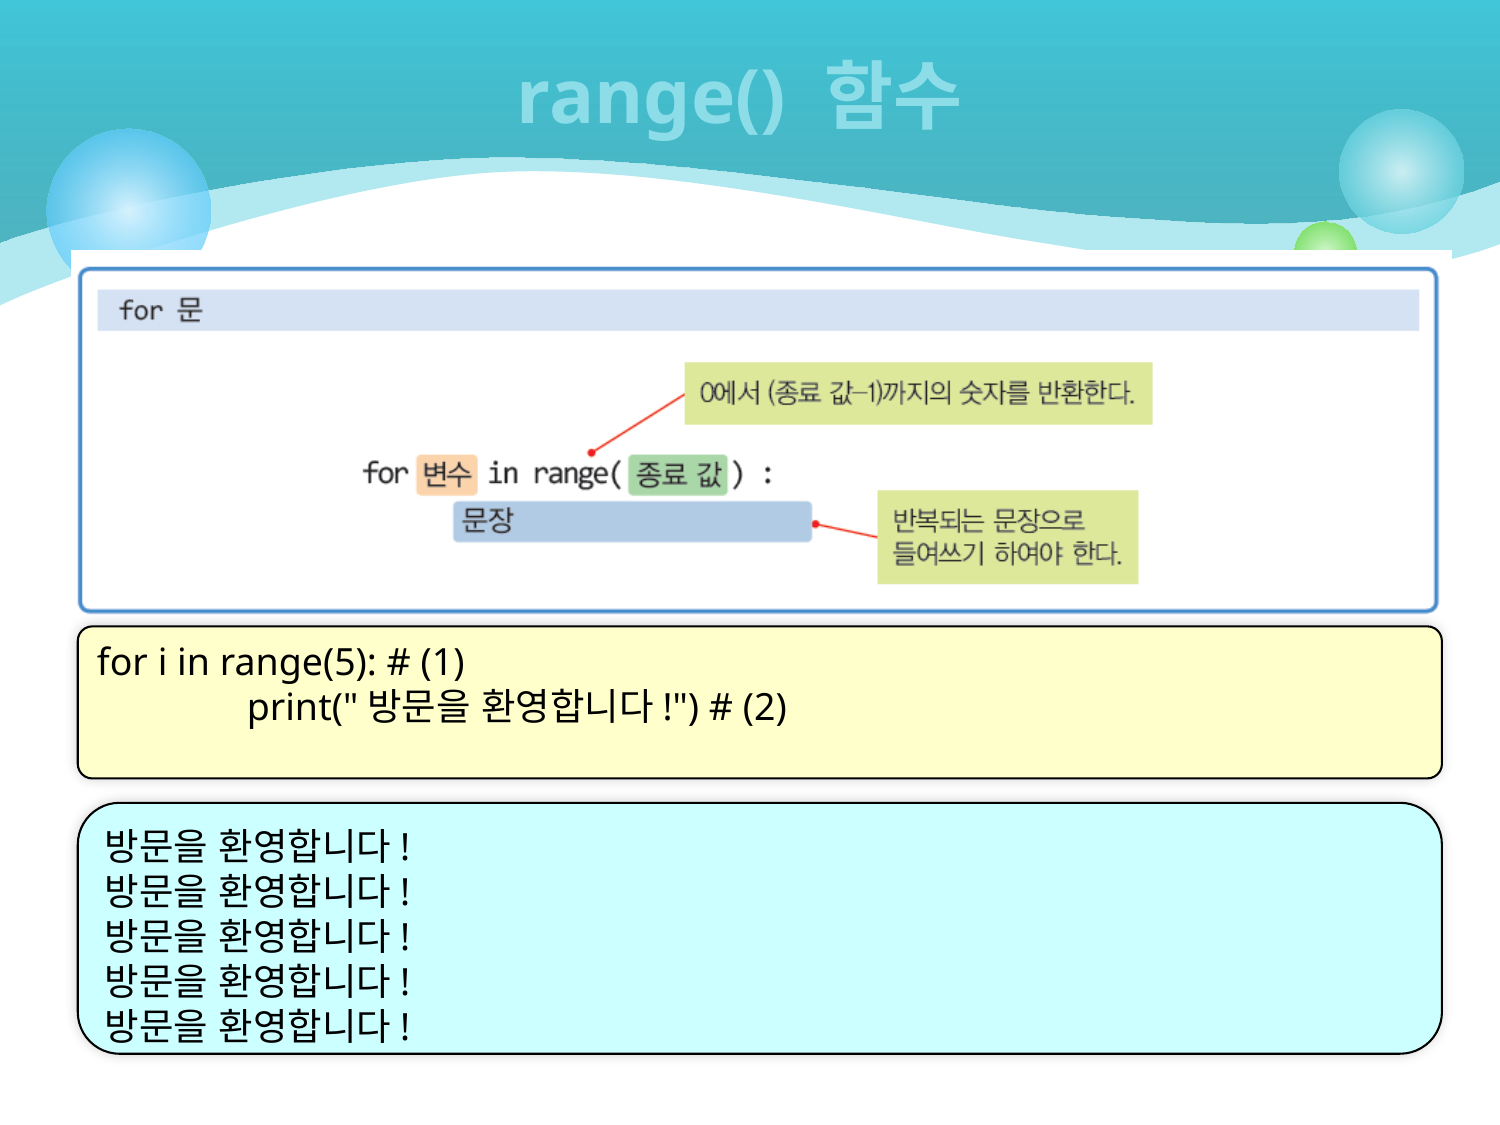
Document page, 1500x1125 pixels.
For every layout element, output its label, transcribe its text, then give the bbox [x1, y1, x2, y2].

text_box for i in range(5): # (1) print("방문을 환영합니다!") # (2) [77, 636, 1442, 779]
text_box 방문을 환영합니다! 방문을 환영합니다! 방문을 환영합니다! 방문을 환영합니다! 방문을 환영합니다! [77, 802, 1442, 1054]
title range() 함수 [75, 0, 1425, 188]
picture [70, 250, 1453, 627]
